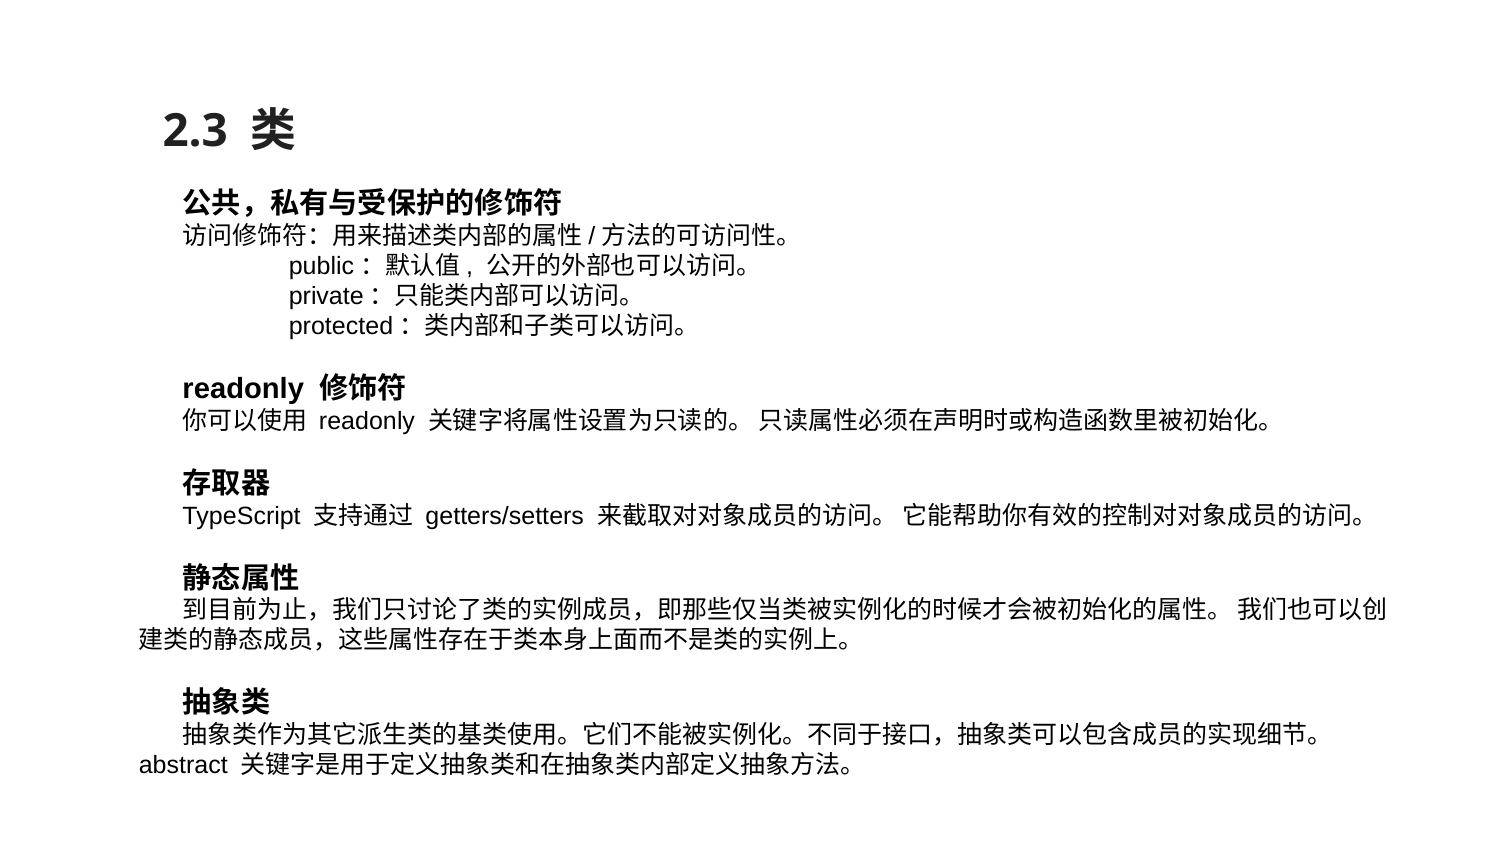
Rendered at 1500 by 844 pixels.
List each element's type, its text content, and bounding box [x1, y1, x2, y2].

text_box 2.3 类 [147, 91, 1327, 165]
text_box 公共，私有与受保护的修饰符 访问修饰符：用来描述类内部的属性/方法的可访问性。 public：默认值, 公开的外部也可以访问。 private：只能类内部可以访问。 protected：类内部和子类可以访问。 readonly 修饰符 你可以使用 readonly 关键字将属性设置为只读的。 只读属性必须在声明时或构造函数里被初始化。 存取器 TypeScript 支持通过 getters/setters 来截取对对象成员的访问。 它能帮助你有效的控制对对象成员的访问。 静态属性 到目前为止，我们只讨论了类的实例成员，即那些仅当类被实例化的时候才会被初始化的属性。 我们也可以创建类的静态成员，这些属性存在于类本身上面而不是类的实例上。 抽象类 抽象类作为其它派生类的基类使用。它们不能被实例化。不同于接口，抽象类可以包含成员的实现细节。 abstract 关键字是用于定义抽象类和在抽象类内部定义抽象方法。 [123, 177, 1412, 786]
